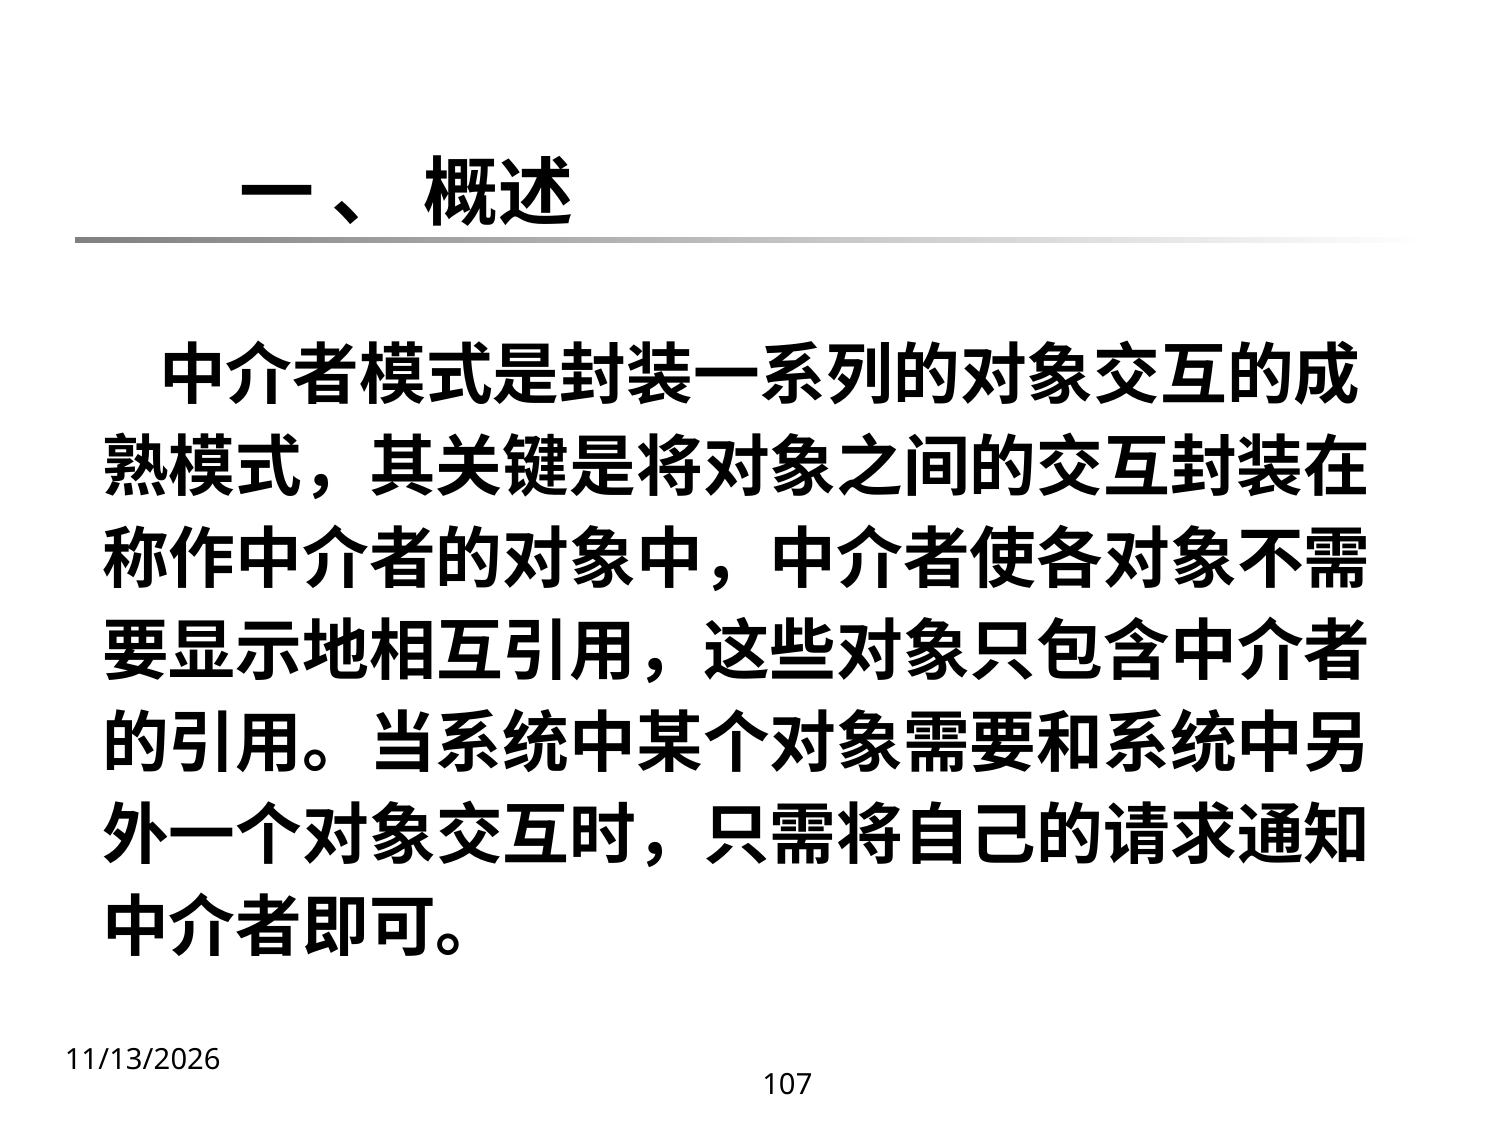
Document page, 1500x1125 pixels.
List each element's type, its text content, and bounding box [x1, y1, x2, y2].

subtitle 一 、 概述 [224, 137, 776, 237]
text_box [549, 1037, 1025, 1113]
text_box [49, 1012, 363, 1088]
text_box 中介者模式是封装一系列的对象交互的成熟模式，其关键是将对象之间的交互封装在称作中介者的对象中，中介者使各对象不需要显示地相互引用，这些对象只包含中介者的引用。当系统中某个对象需要和系统中另外一个对象交互时，只需将自己的请求通知中介者即可。 [87, 312, 1425, 971]
text_box [75, 237, 1425, 243]
